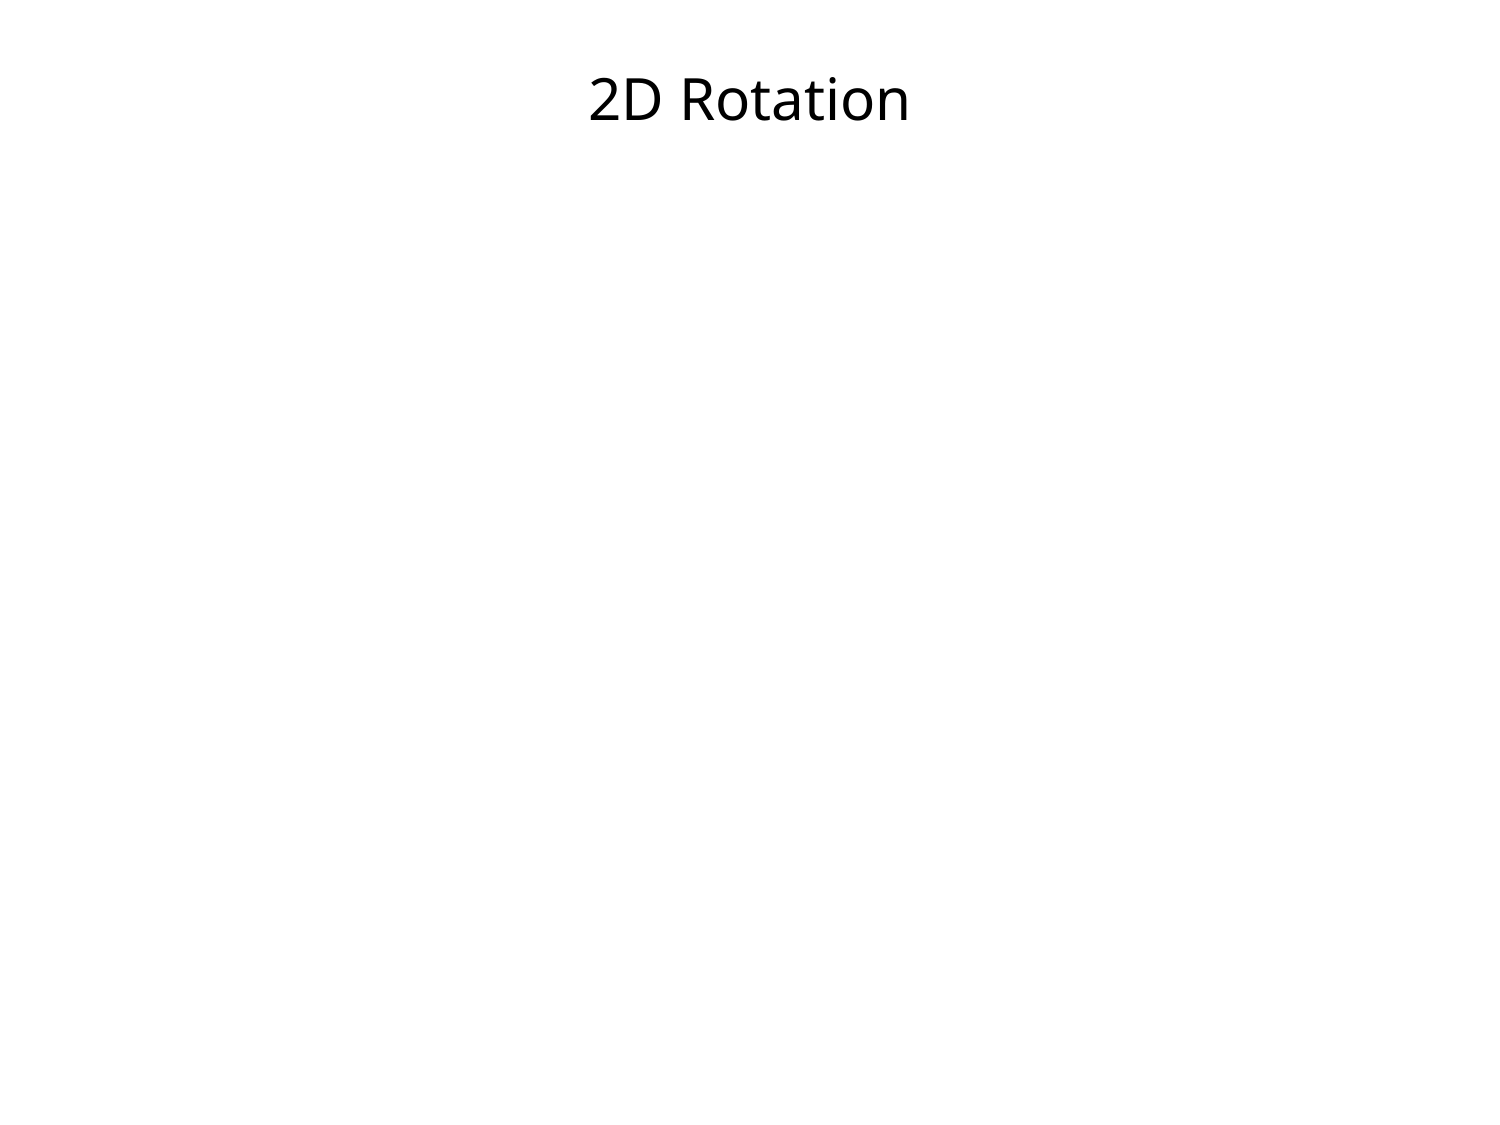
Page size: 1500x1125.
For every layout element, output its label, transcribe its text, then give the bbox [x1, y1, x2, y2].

title 2D Rotation [75, 45, 1425, 150]
